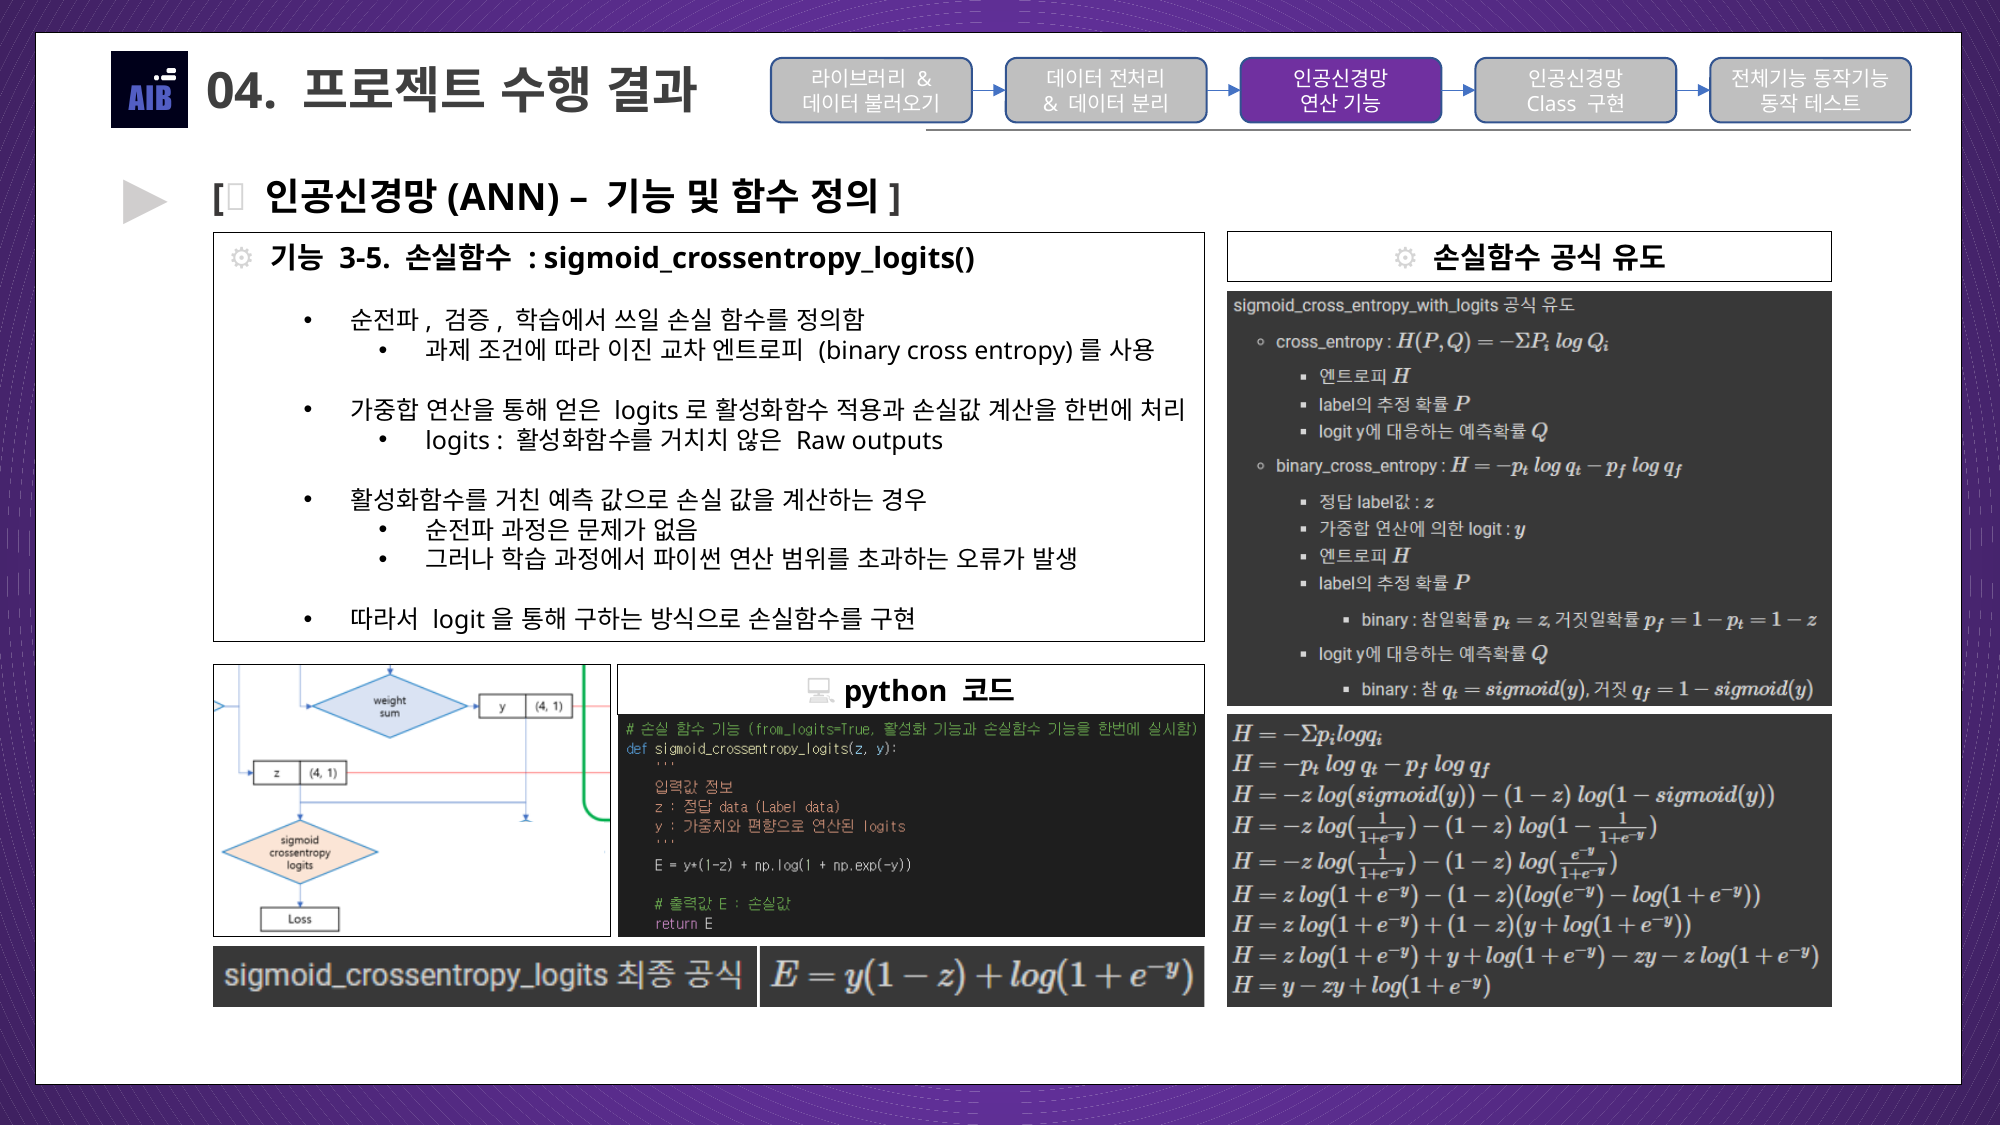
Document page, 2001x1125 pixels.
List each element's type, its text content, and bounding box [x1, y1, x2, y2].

text_box [🧠 인공신경망(ANN) – 기능 및 함수 정의] [196, 165, 1803, 226]
text_box ⚙️ 기능 3-5. 손실함수 : sigmoid_crossentropy_logits() 순전파, 검증, 학습에서 쓰일 손실 함수를 정의함 과제 조건에 따라 이진 교차 엔트로피 (binary cross entropy)를 사용 가중합 연산을 통해 얻은 logits로 활성화함수 적용과 손실값 계산을 한번에 처리 logits : 활성화함수를 거치치 않은 Raw outputs 활성화함수를 거친 예측 값으로 손실 값을 계산하는 경우 순전파 과정은 문제가 없음 그러나 학습 과정에서 파이썬 연산 범위를 초과하는 오류가 발생 따라서 logit을 통해 구하는 방식으로 손실함수를 구현 [213, 232, 1205, 642]
picture [1227, 714, 1832, 1007]
text_box 💻 python 코드 [617, 664, 1205, 714]
picture [617, 714, 1205, 937]
text_box [35, 32, 1962, 1085]
text_box 04. 프로젝트 수행 결과 [190, 51, 878, 127]
text_box ⚙️ 손실함수 공식 유도 [1227, 231, 1832, 282]
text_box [771, 57, 1912, 123]
picture [759, 946, 1205, 1007]
picture [213, 946, 757, 1007]
text_box ▶ [108, 151, 191, 237]
picture [111, 51, 188, 128]
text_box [213, 664, 611, 937]
picture [1227, 291, 1832, 706]
